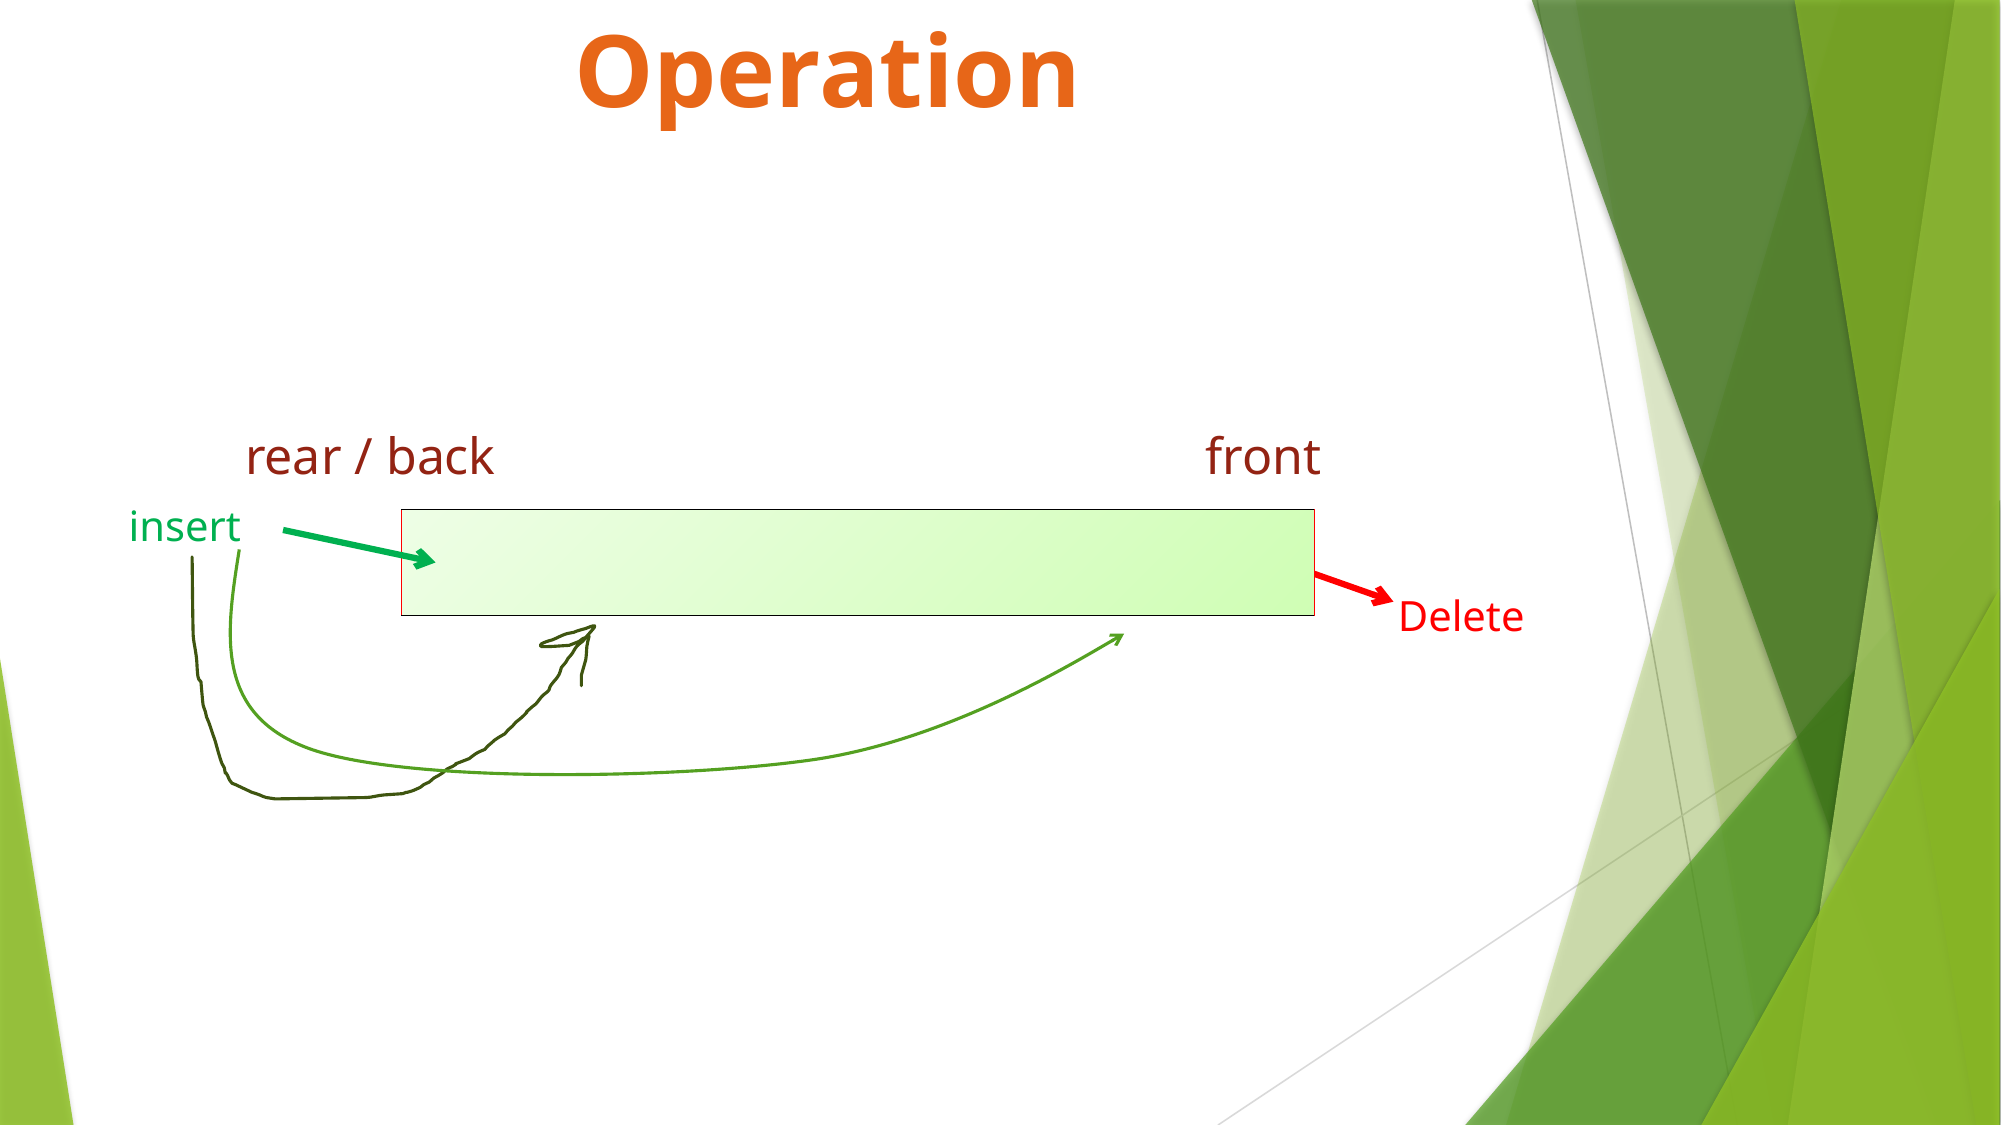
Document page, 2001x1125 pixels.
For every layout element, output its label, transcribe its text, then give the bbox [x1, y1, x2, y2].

text_box [190, 555, 446, 801]
text_box front [1190, 416, 1355, 492]
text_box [282, 529, 437, 563]
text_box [1281, 561, 1394, 603]
text_box rear / back [230, 416, 573, 492]
text_box [230, 549, 1125, 775]
text_box Delete [1383, 582, 1565, 648]
table_header [401, 510, 1314, 615]
text_box insert [113, 492, 284, 558]
text_box Operation [283, 0, 1348, 135]
